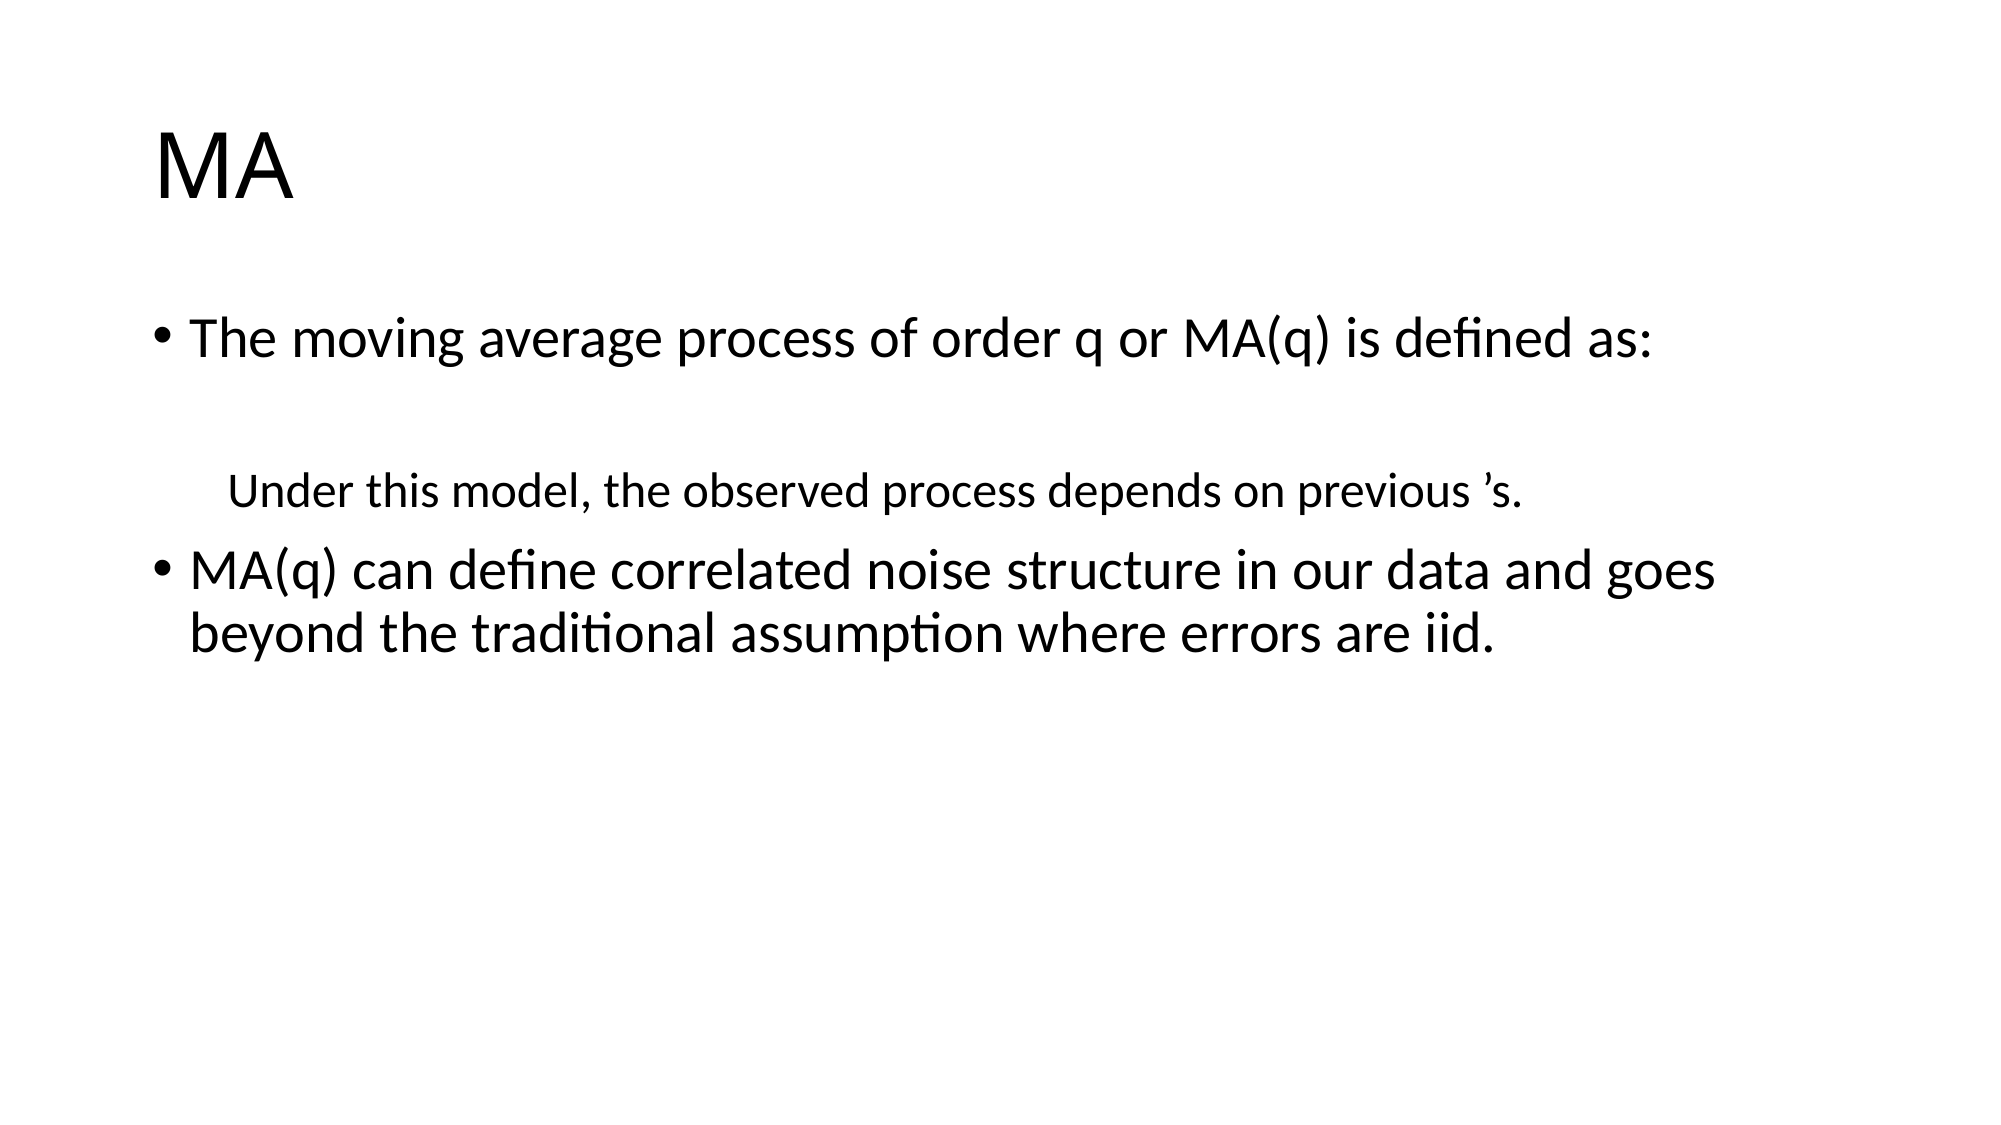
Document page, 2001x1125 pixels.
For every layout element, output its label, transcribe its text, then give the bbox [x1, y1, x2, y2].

title MA [137, 59, 1863, 278]
